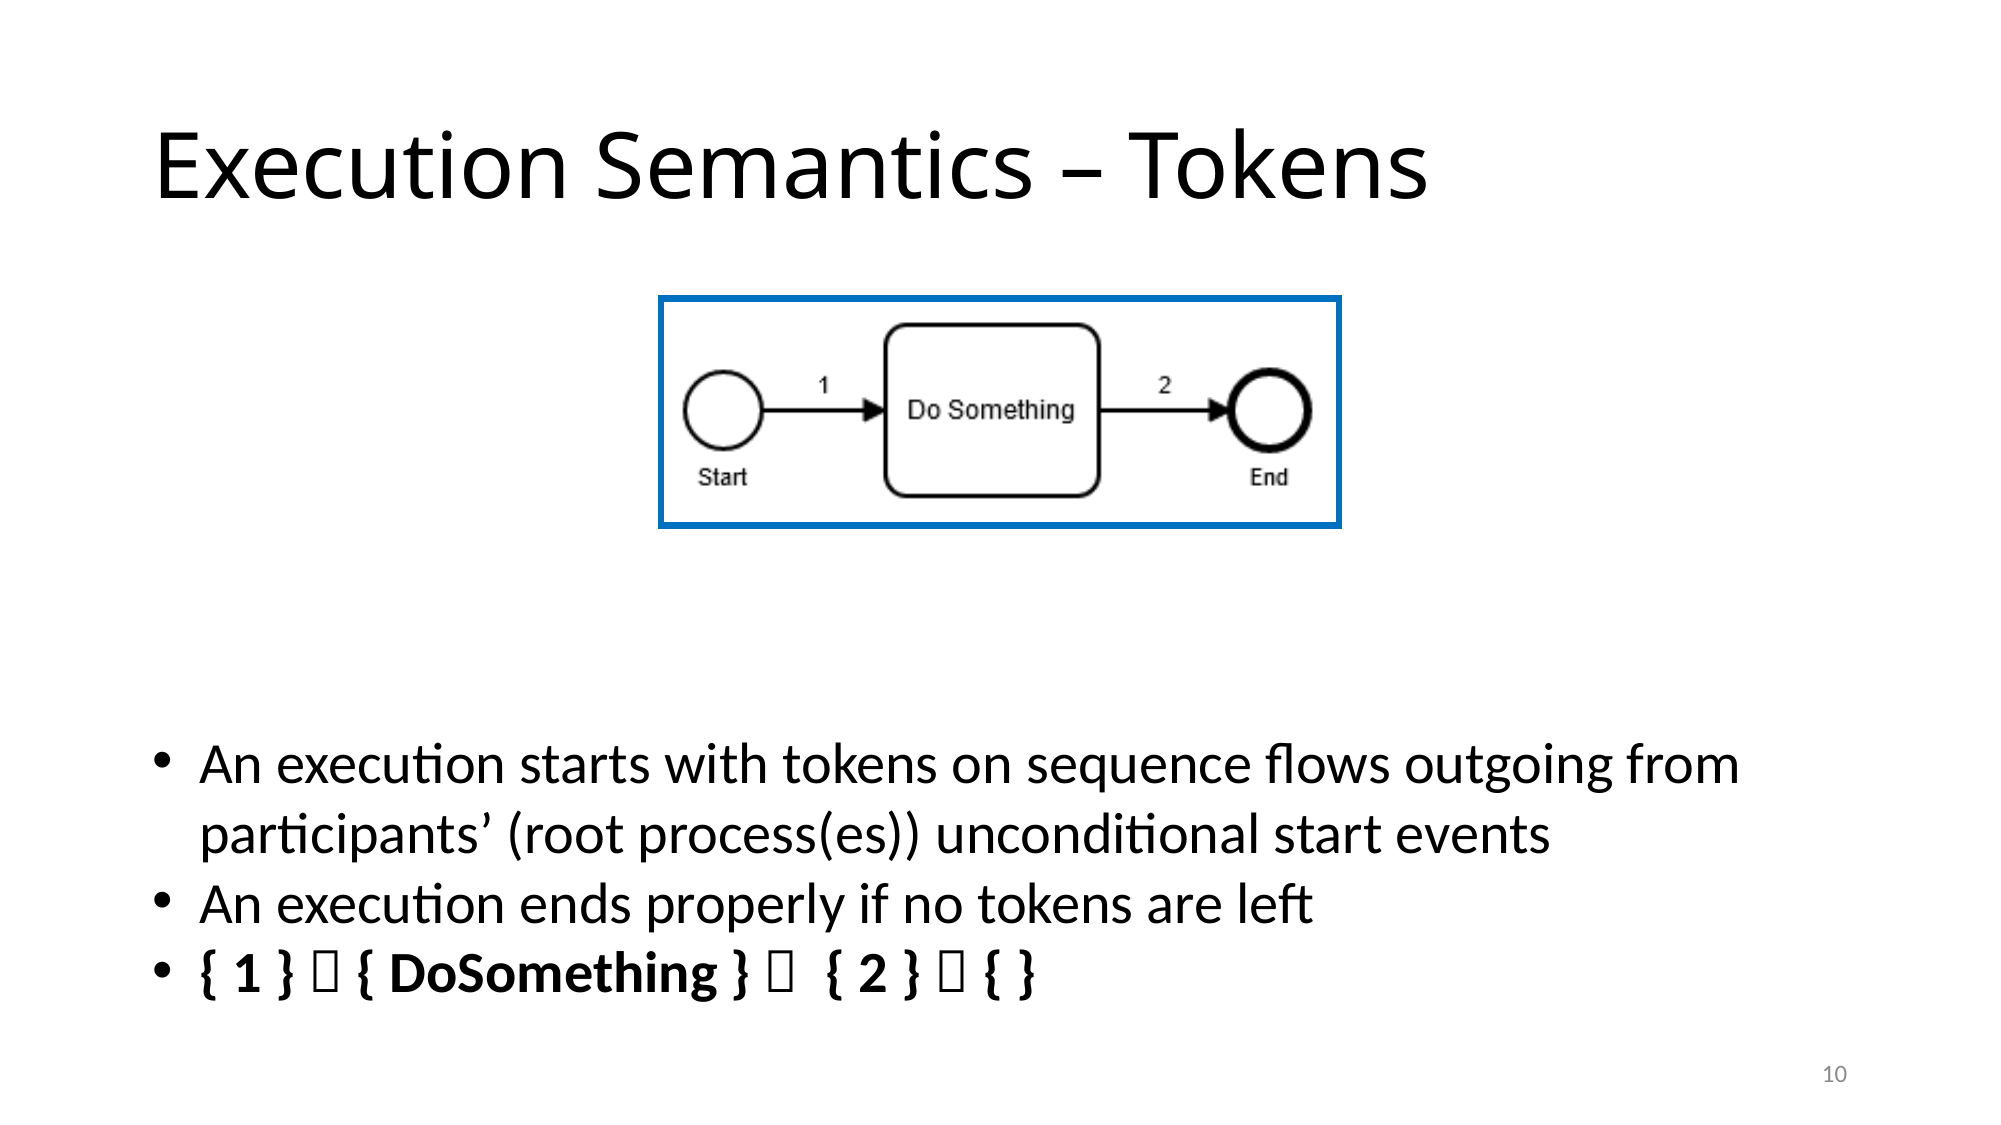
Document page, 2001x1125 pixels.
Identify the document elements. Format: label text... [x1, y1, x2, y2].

text_box An execution starts with tokens on sequence flows outgoing from participants’ (root process(es)) unconditional start events An execution ends properly if no tokens are left { 1 }  { DoSomething }  { 2 }  { } [137, 717, 1863, 1012]
slide_number 10 [1412, 1042, 1863, 1103]
title Execution Semantics – Tokens [137, 59, 1863, 278]
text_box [660, 298, 1340, 526]
